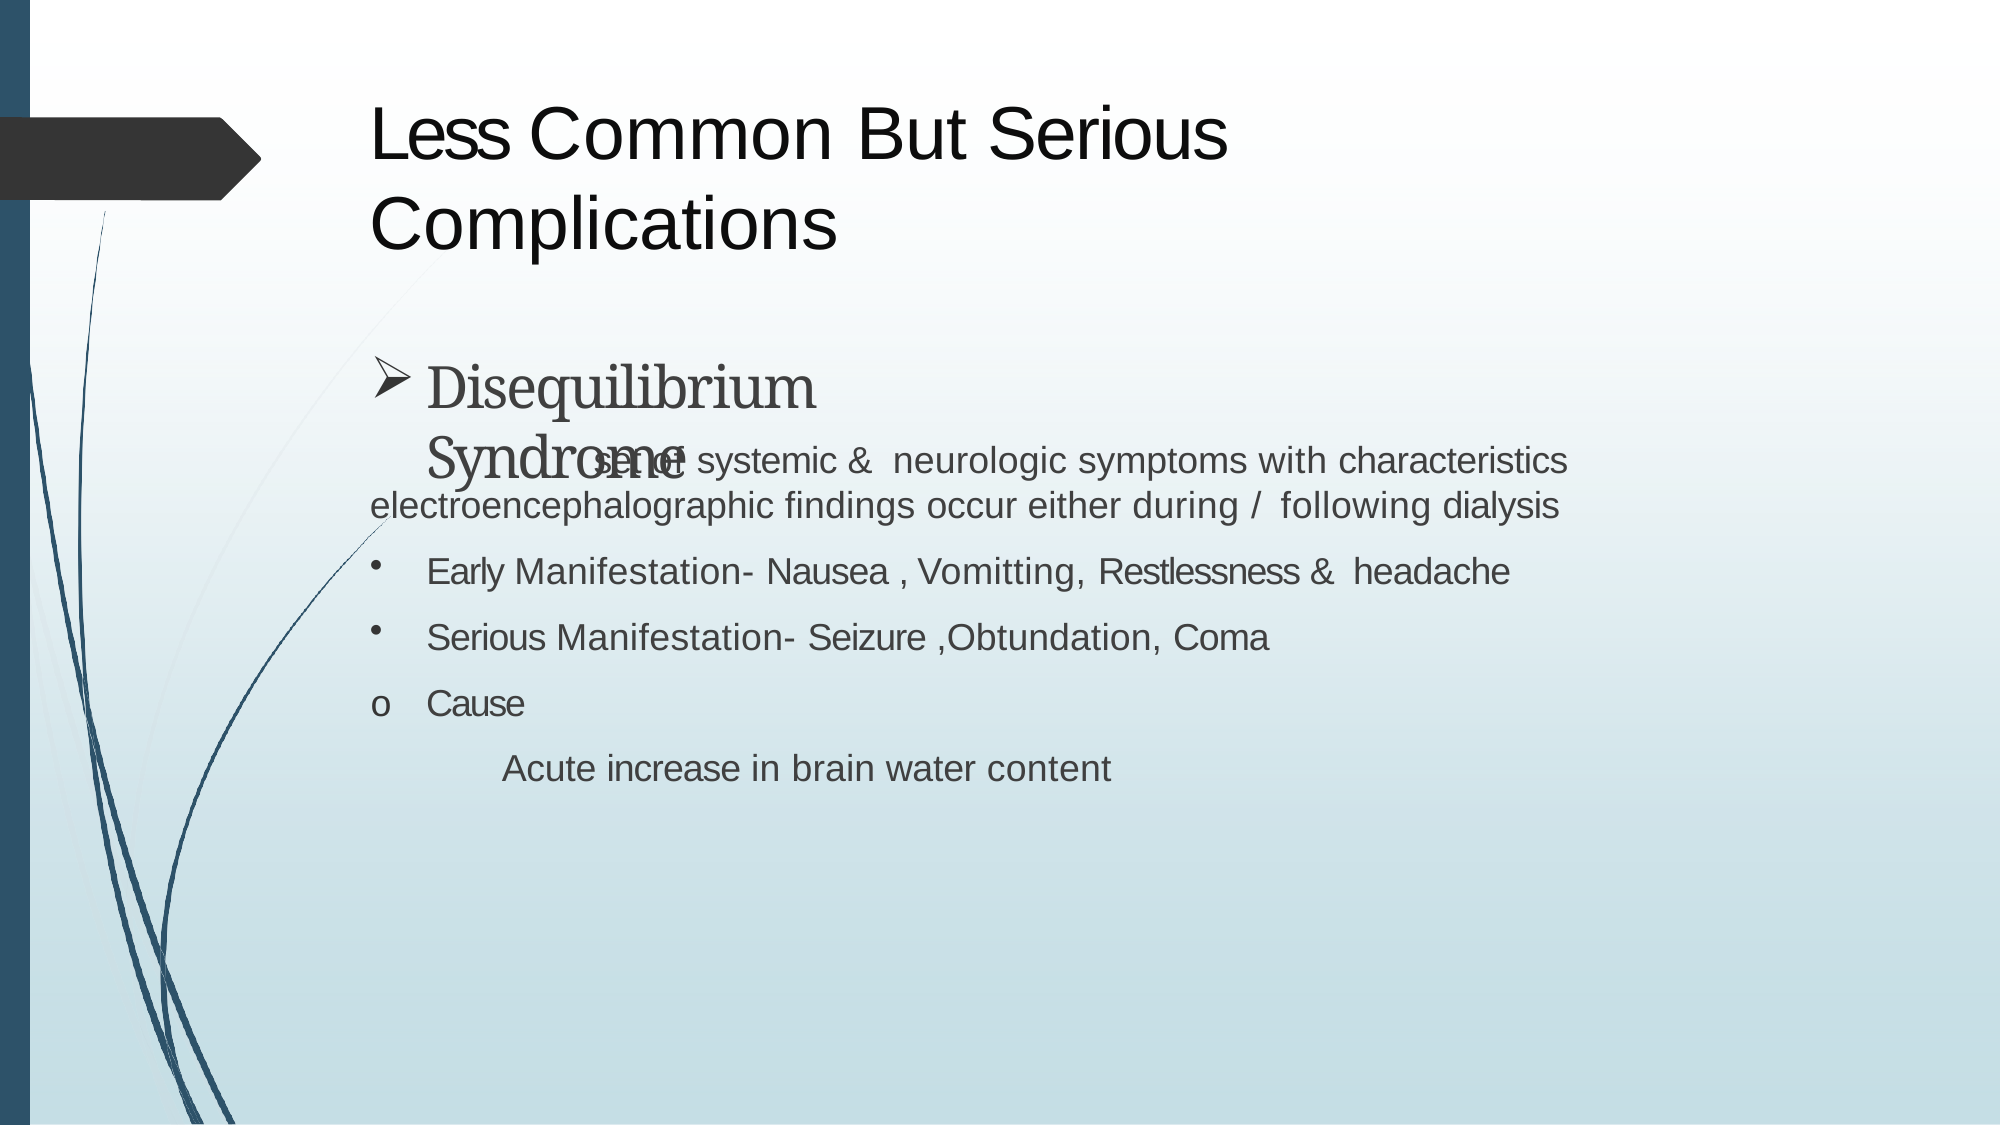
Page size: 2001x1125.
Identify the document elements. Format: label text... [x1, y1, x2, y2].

text_box Disequilibrium Syndrome [367, 347, 1045, 458]
text_box [0, 117, 262, 201]
text_box set of systemic & neurologic symptoms with characteristics [591, 433, 1569, 482]
list electroencephalographic findings occur either during / following dialysis Early Manifestation- Nausea , Vomitting, Restlessness & headache Serious Manifestation- Seizure ,Obtundation, Coma o Cause Acute increase in brain water content [367, 458, 1564, 1119]
title Less Common But Serious Complications [367, 82, 1722, 273]
picture [30, 0, 2000, 1125]
